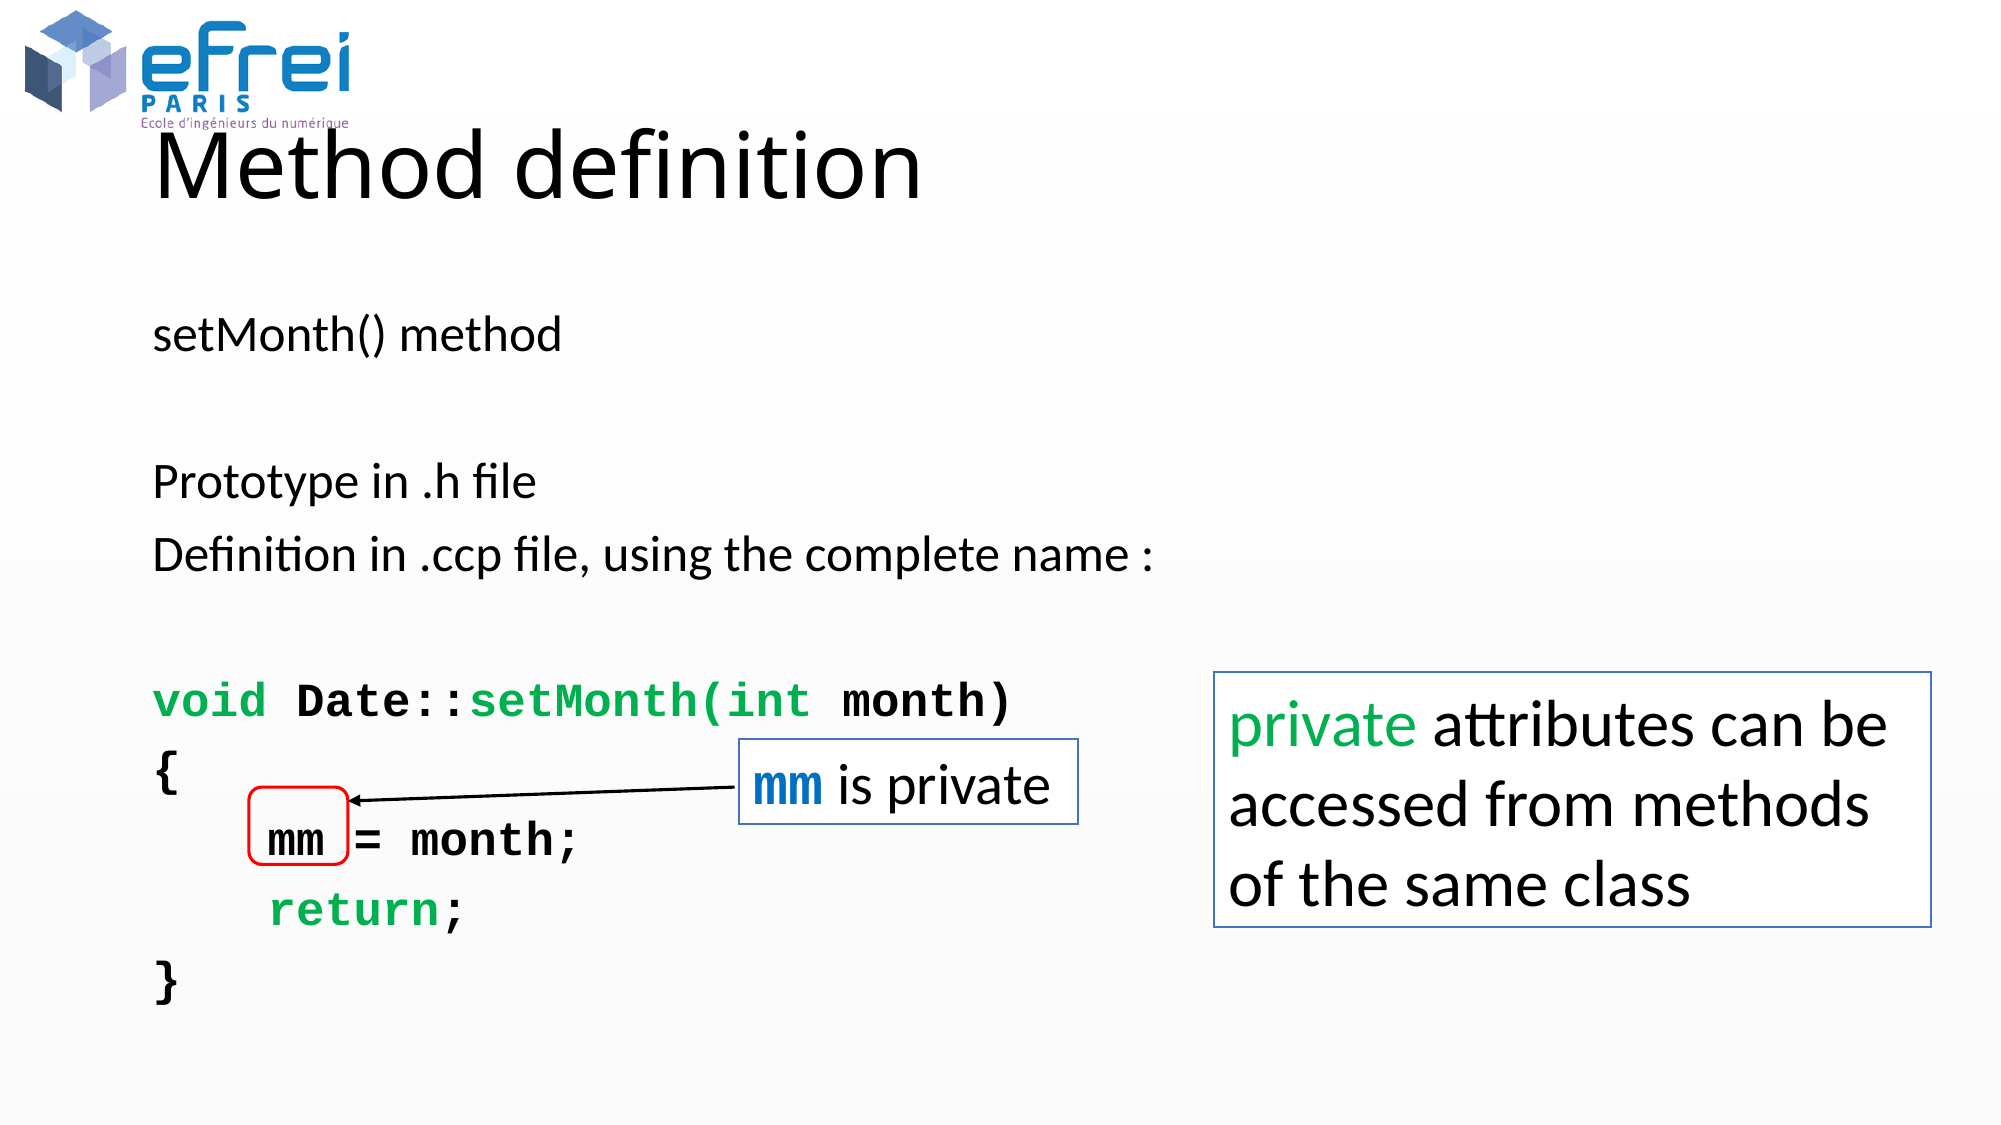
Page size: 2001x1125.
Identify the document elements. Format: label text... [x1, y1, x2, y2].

text_box mm is private [738, 738, 1079, 825]
list setMonth() method Prototype in .h file Definition in .ccp file, using the complete name : void Date::setMonth(int month) { mm = month; return; } [137, 299, 1863, 1014]
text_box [347, 786, 735, 801]
picture [25, 10, 349, 130]
title Method definition [137, 59, 1863, 278]
text_box private attributes can be accessed from methods of the same class [1213, 671, 1932, 928]
text_box [247, 786, 349, 866]
